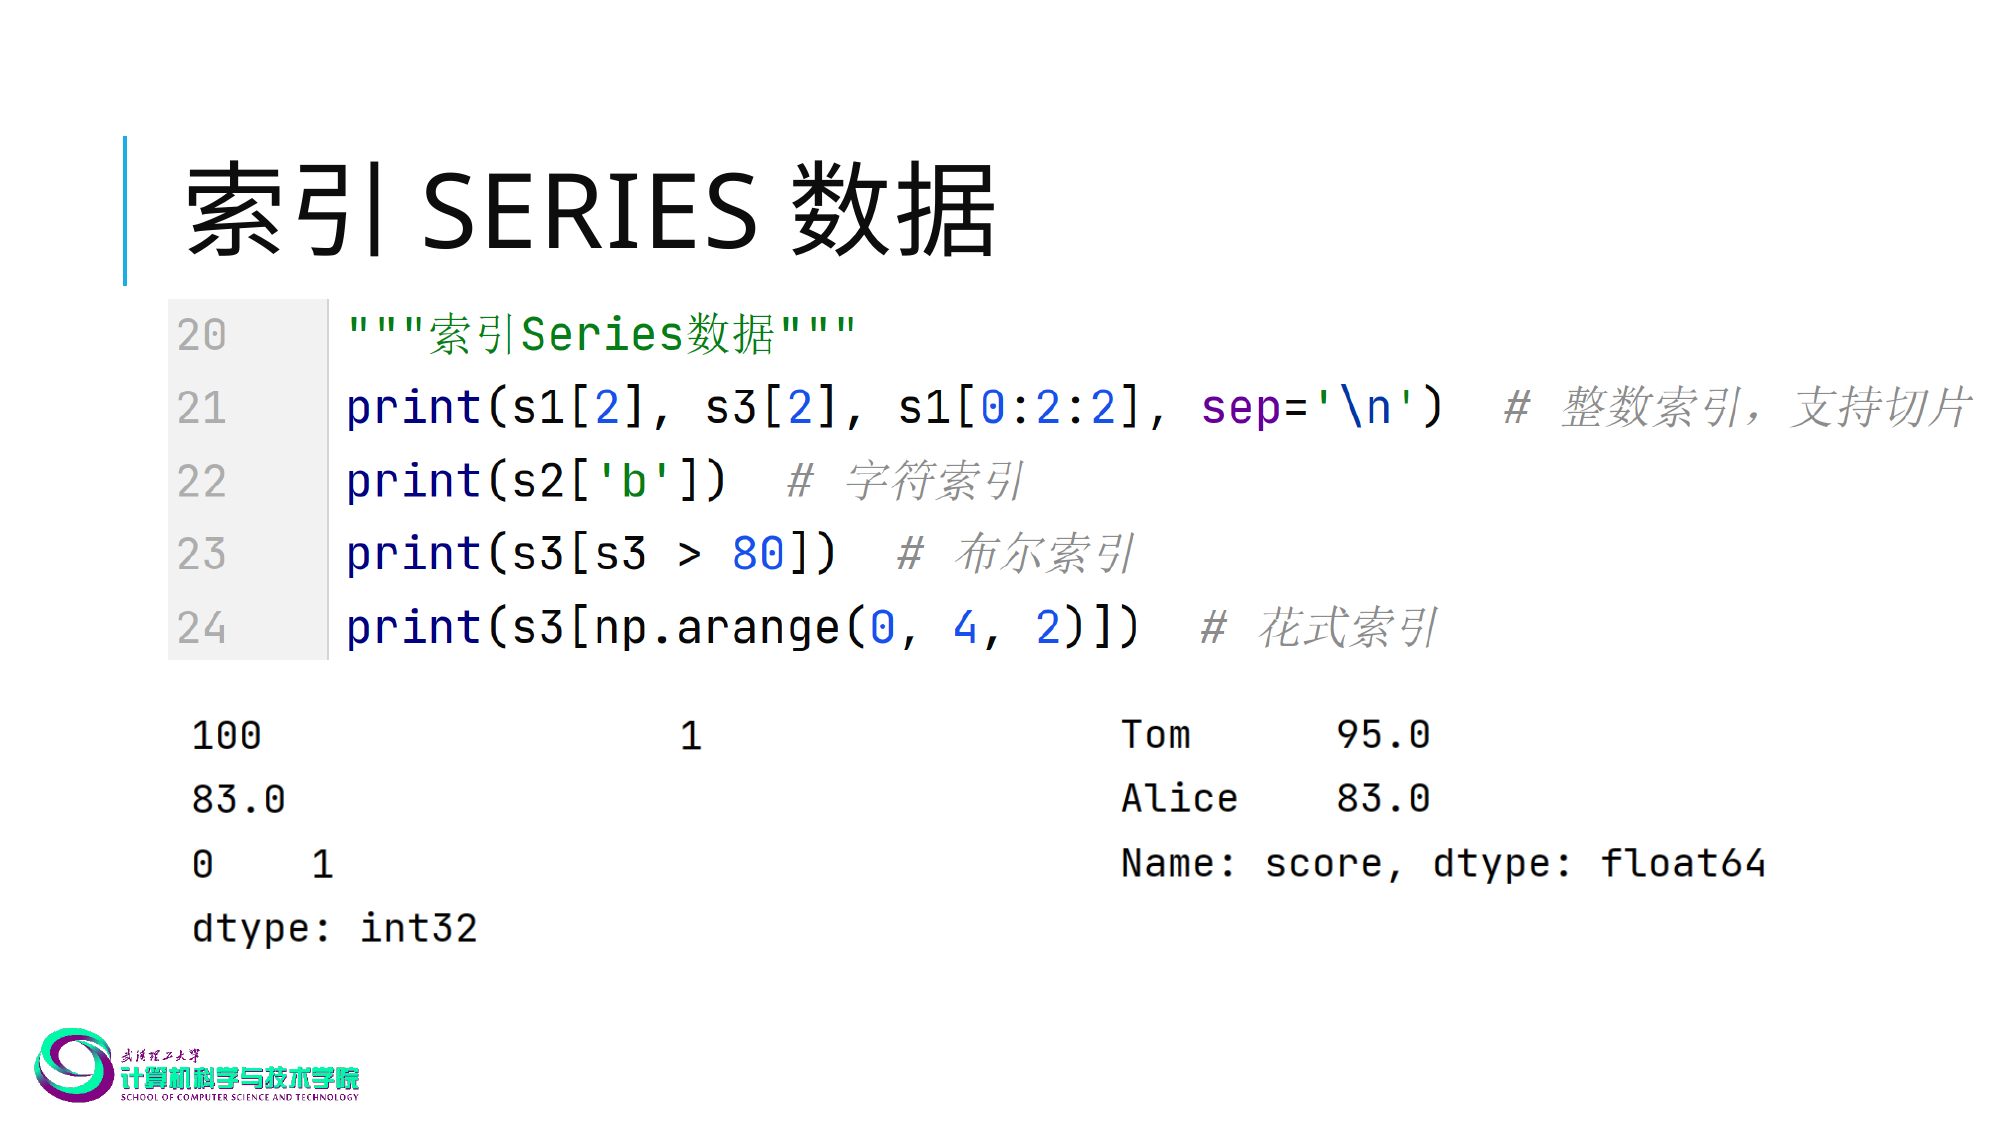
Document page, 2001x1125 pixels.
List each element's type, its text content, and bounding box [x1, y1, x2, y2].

picture [1100, 705, 1773, 889]
picture [167, 705, 484, 951]
title 索引Series数据 [168, 96, 1763, 295]
picture [0, 962, 397, 1125]
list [167, 299, 1985, 661]
picture [650, 705, 900, 762]
